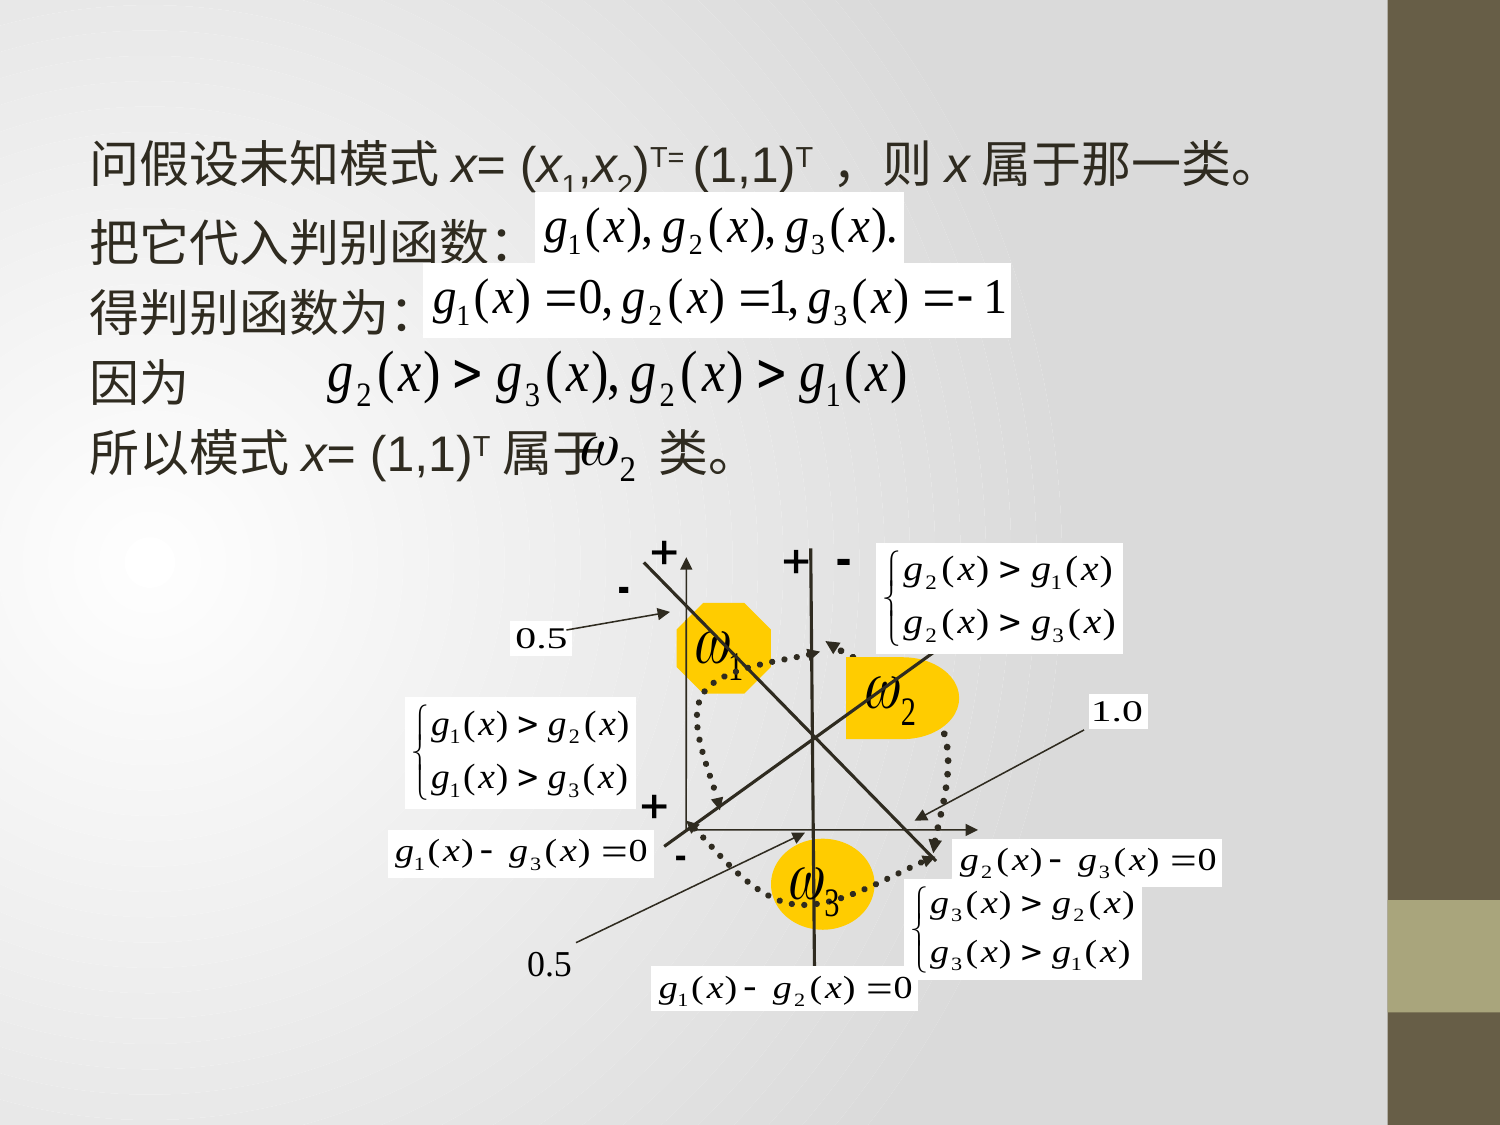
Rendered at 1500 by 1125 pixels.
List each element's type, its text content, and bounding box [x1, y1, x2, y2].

text_box 问假设未知模式x= (x1,x2)T= (1,1)T ，则x属于那一类。 把它代入判别函数： 得判别函数为： 因为 所以模式x= (1,1)T属于 类。 [74, 125, 1413, 1013]
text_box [316, 191, 1012, 493]
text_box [386, 502, 1223, 1012]
